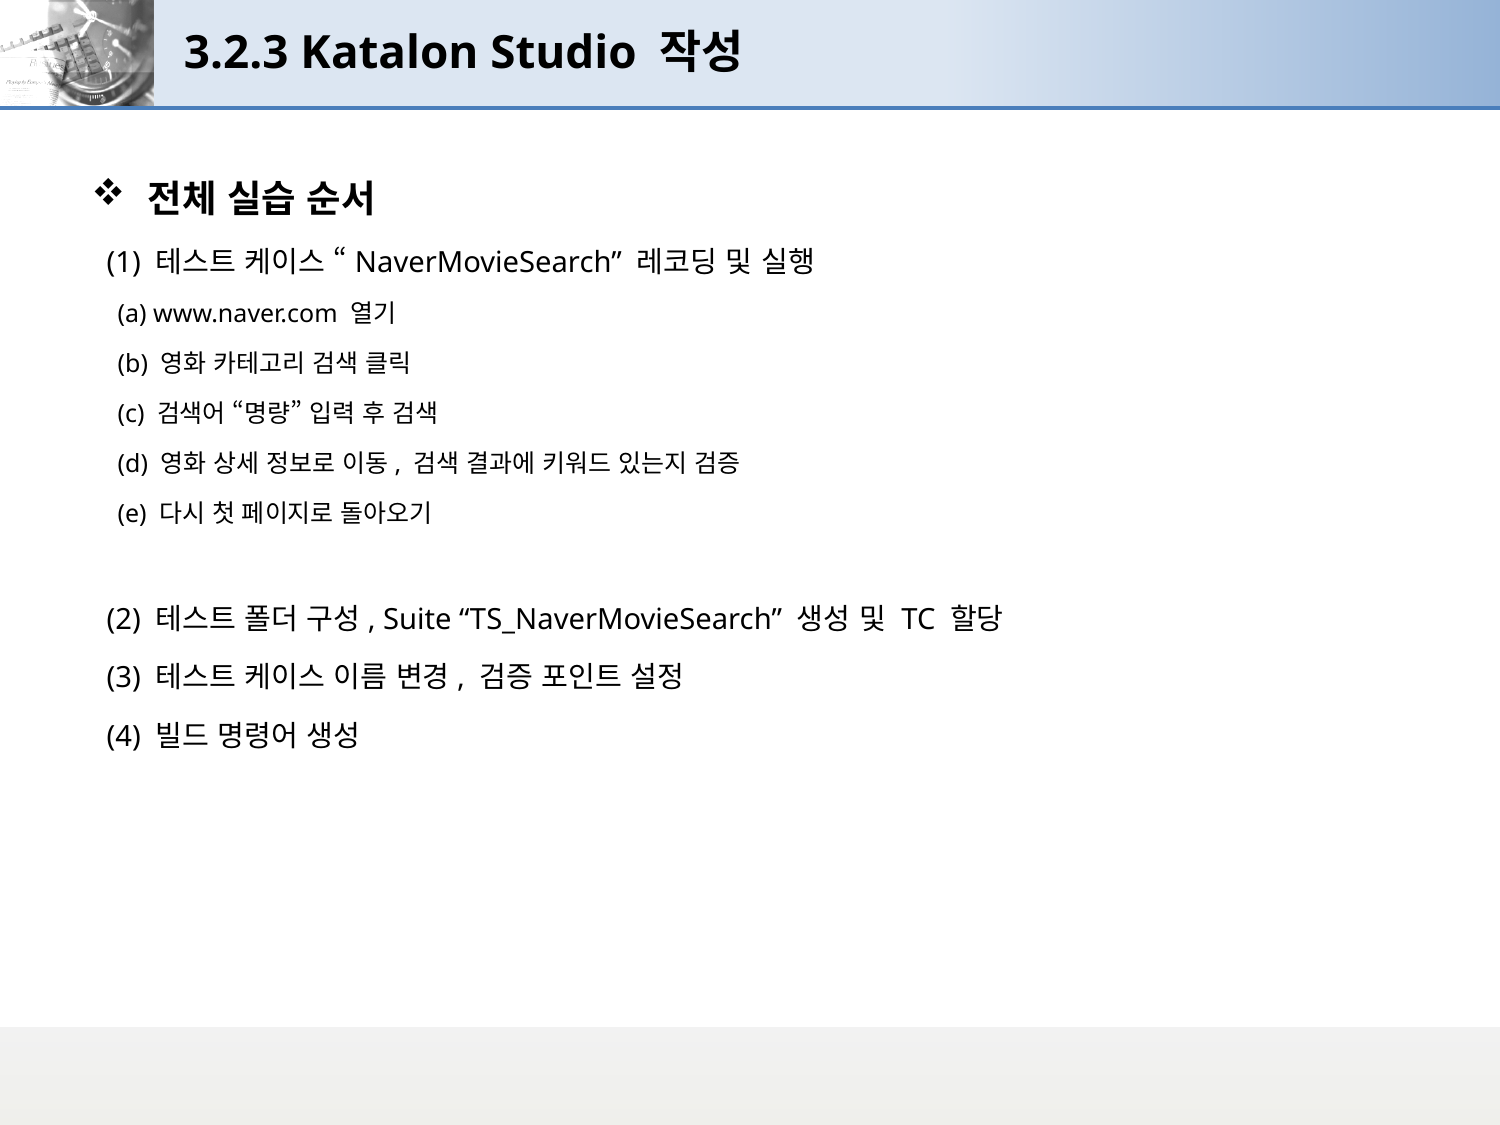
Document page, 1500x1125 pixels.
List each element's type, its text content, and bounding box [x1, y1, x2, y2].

title 3.2.3 Katalon Studio 작성 [169, 7, 1056, 94]
picture [0, 0, 154, 106]
list 전체 실습 순서 (1) 테스트 케이스 “NaverMovieSearch” 레코딩 및 실행 (a) www.naver.com 열기 (b) 영화 카테고리 검색 클릭 (c) 검색어 “명량” 입력 후 검색 (d) 영화 상세 정보로 이동, 검색 결과에 키워드 있는지 검증 (e) 다시 첫 페이지로 돌아오기 (2) 테스트 폴더 구성, Suite “TS_NaverMovieSearch” 생성 및 TC 할당 (3) 테스트 케이스 이름 변경, 검증 포인트 설정 (4) 빌드 명령어 생성 [76, 149, 1459, 386]
